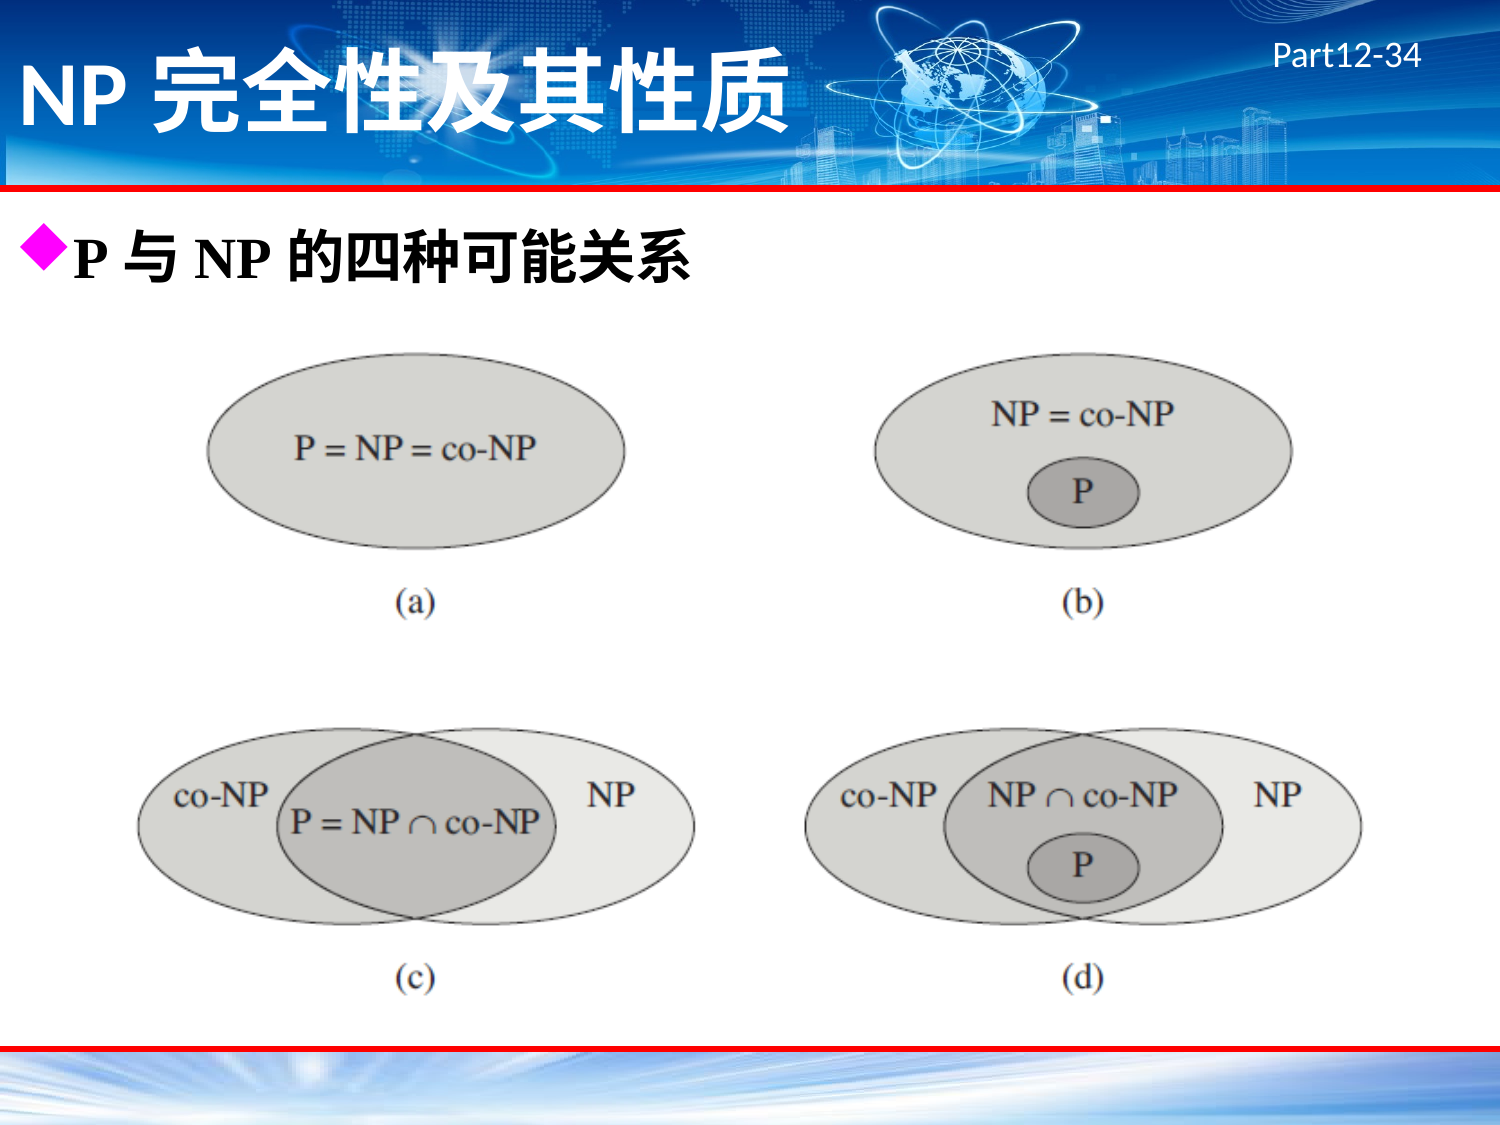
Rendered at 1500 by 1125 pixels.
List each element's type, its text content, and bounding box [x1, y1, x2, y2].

picture [0, 0, 1500, 185]
list P与NP的四种可能关系 [0, 207, 1498, 1032]
picture [61, 306, 1443, 1013]
title NP完全性及其性质 [3, 2, 1500, 189]
picture [0, 1052, 1500, 1125]
